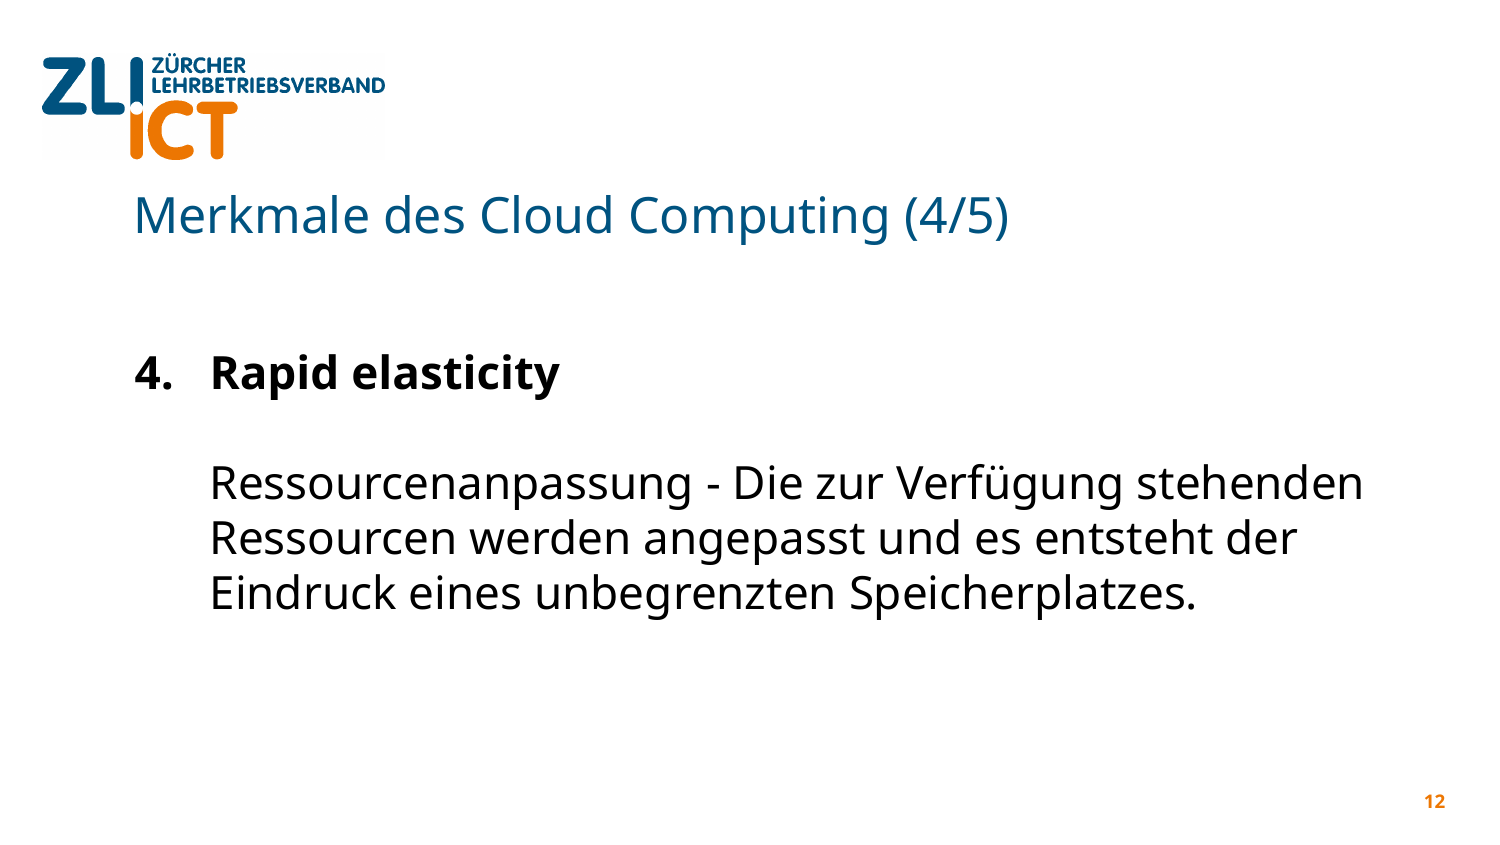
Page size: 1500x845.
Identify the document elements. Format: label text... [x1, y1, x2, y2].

picture [42, 53, 385, 160]
title Merkmale des Cloud Computing (4/5) [121, 177, 1459, 246]
slide_number 12 [1108, 782, 1459, 828]
list Rapid elasticity Ressourcenanpassung - Die zur Verfügung stehenden Ressourcen werden angepasst und es entsteht der Eindruck eines unbegrenzten Speicherplatzes. [121, 251, 1459, 741]
